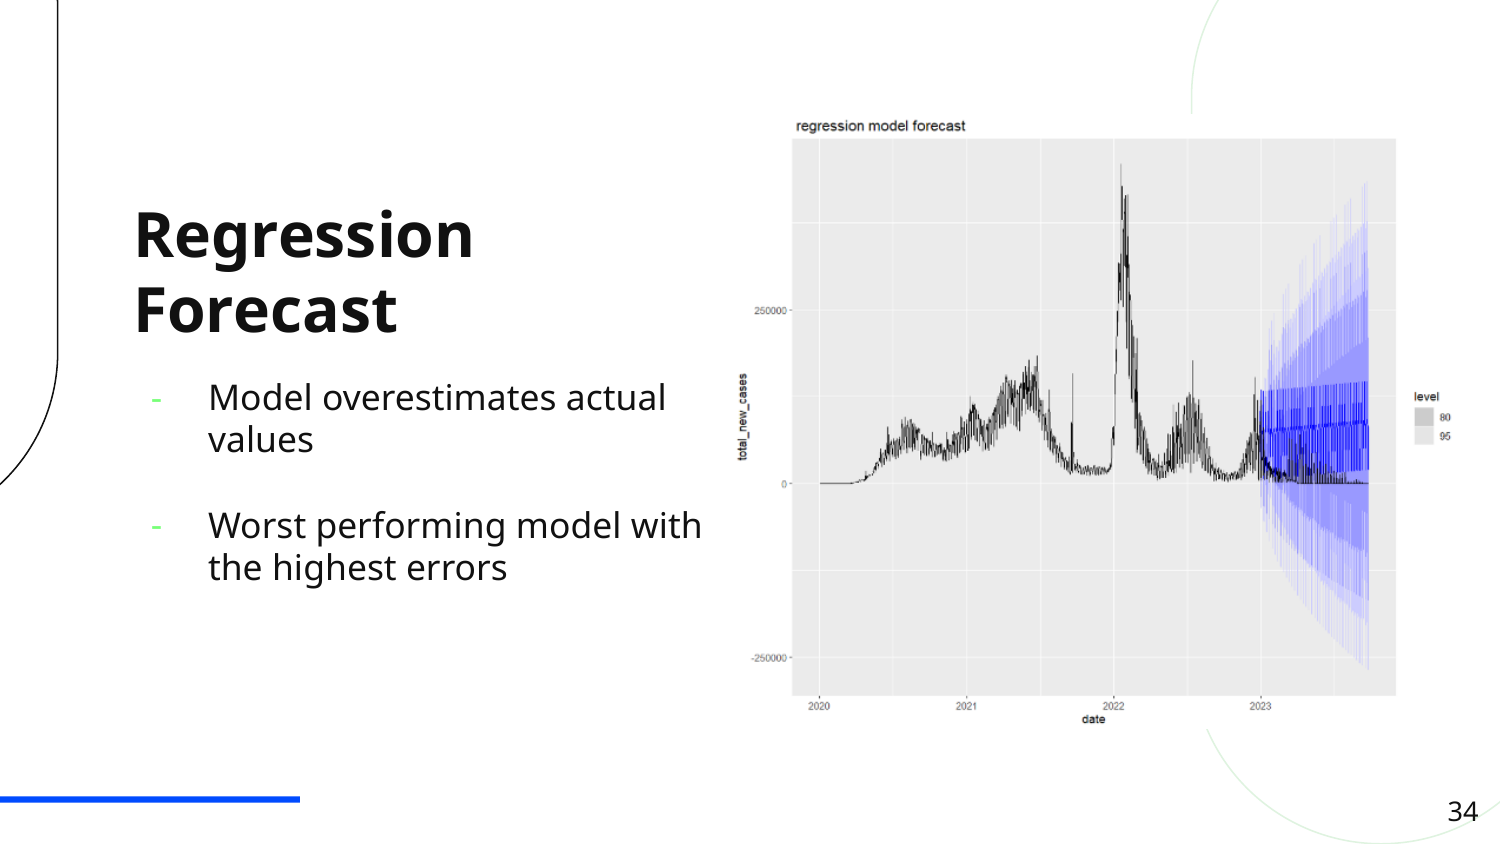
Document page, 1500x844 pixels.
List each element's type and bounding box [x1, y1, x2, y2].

picture [733, 114, 1457, 729]
text_box [0, 0, 1500, 844]
